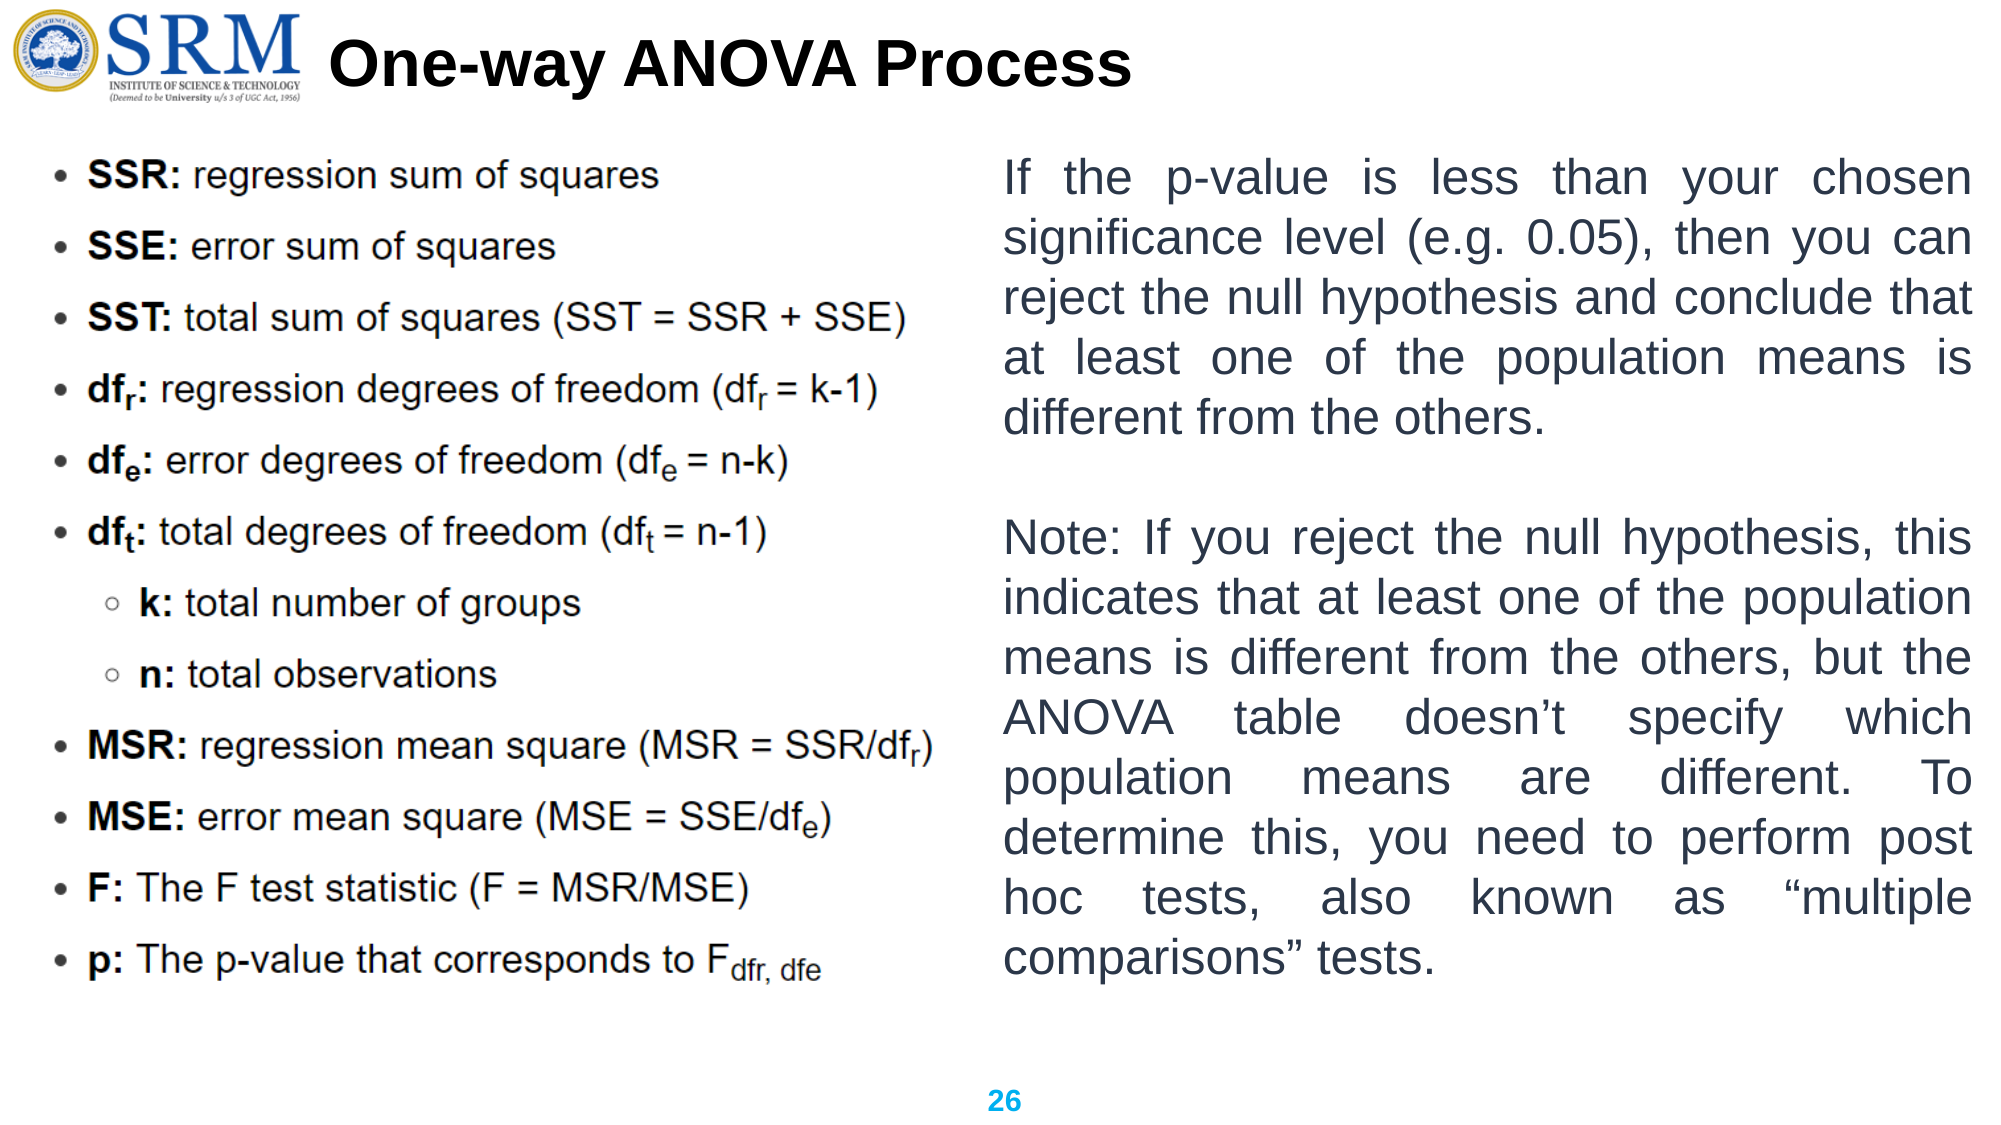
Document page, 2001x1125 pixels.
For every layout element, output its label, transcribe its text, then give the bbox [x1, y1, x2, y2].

picture [1, 0, 309, 119]
title One-way ANOVA Process [313, 23, 1998, 95]
text_box If the p-value is less than your chosen significance level (e.g. 0.05), then you can reject the null hypothesis and conclude that at least one of the population means is different from the others. Note: If you reject the null hypothesis, this indicates that at least one of the population means is different from the others, but the ANOVA table doesn’t specify which population means are different. To determine this, you need to perform post hoc tests, also known as “multiple comparisons” tests. [988, 137, 1989, 992]
picture [2, 155, 968, 1007]
slide_number 26 [924, 1072, 1085, 1125]
